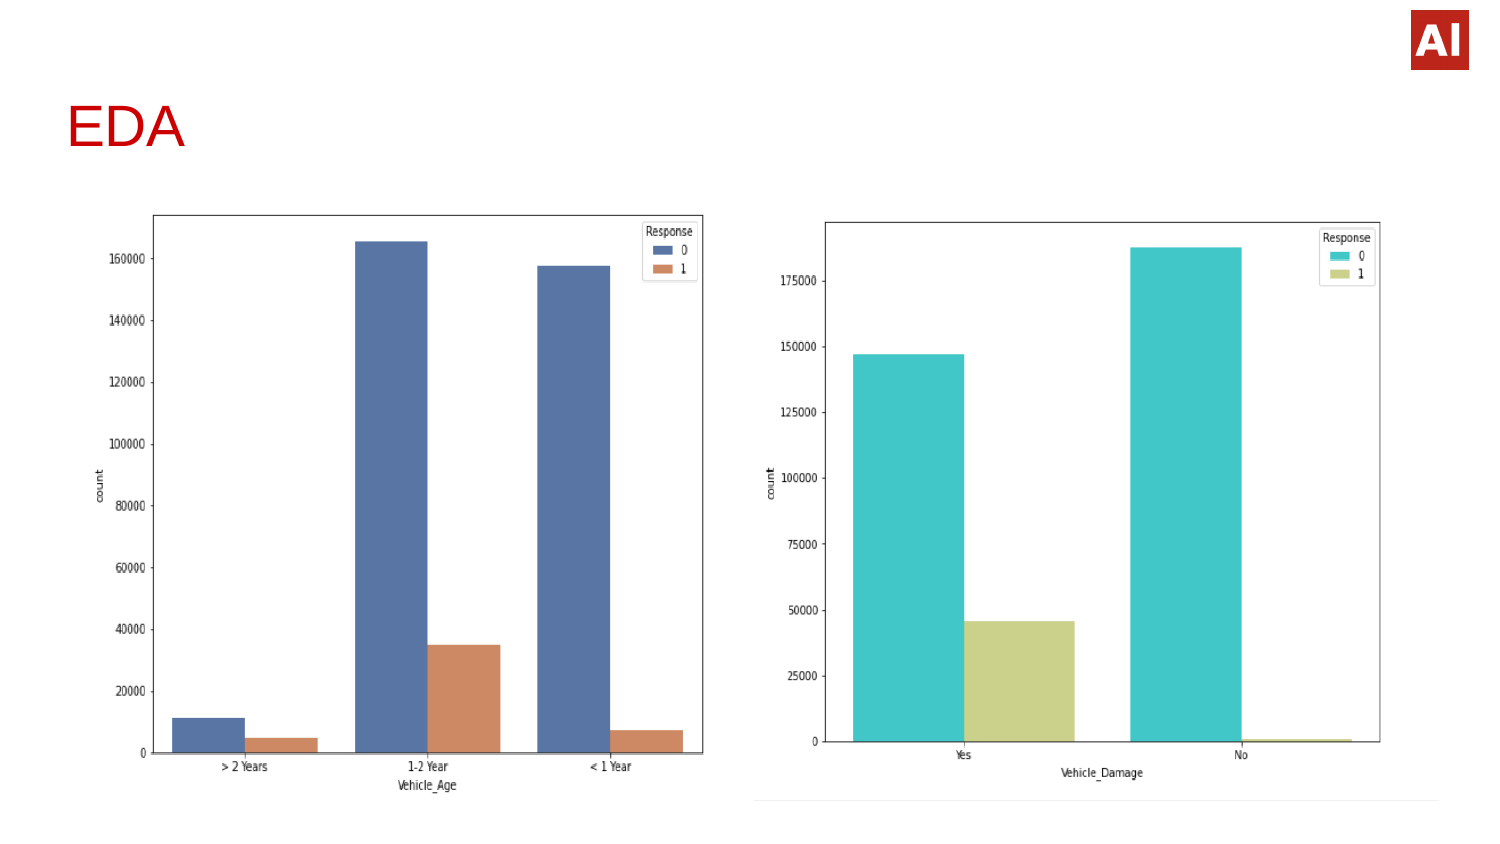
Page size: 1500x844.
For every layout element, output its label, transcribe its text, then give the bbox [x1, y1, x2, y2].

picture [70, 203, 1440, 801]
picture [1411, 10, 1469, 70]
title EDA [51, 72, 1449, 167]
